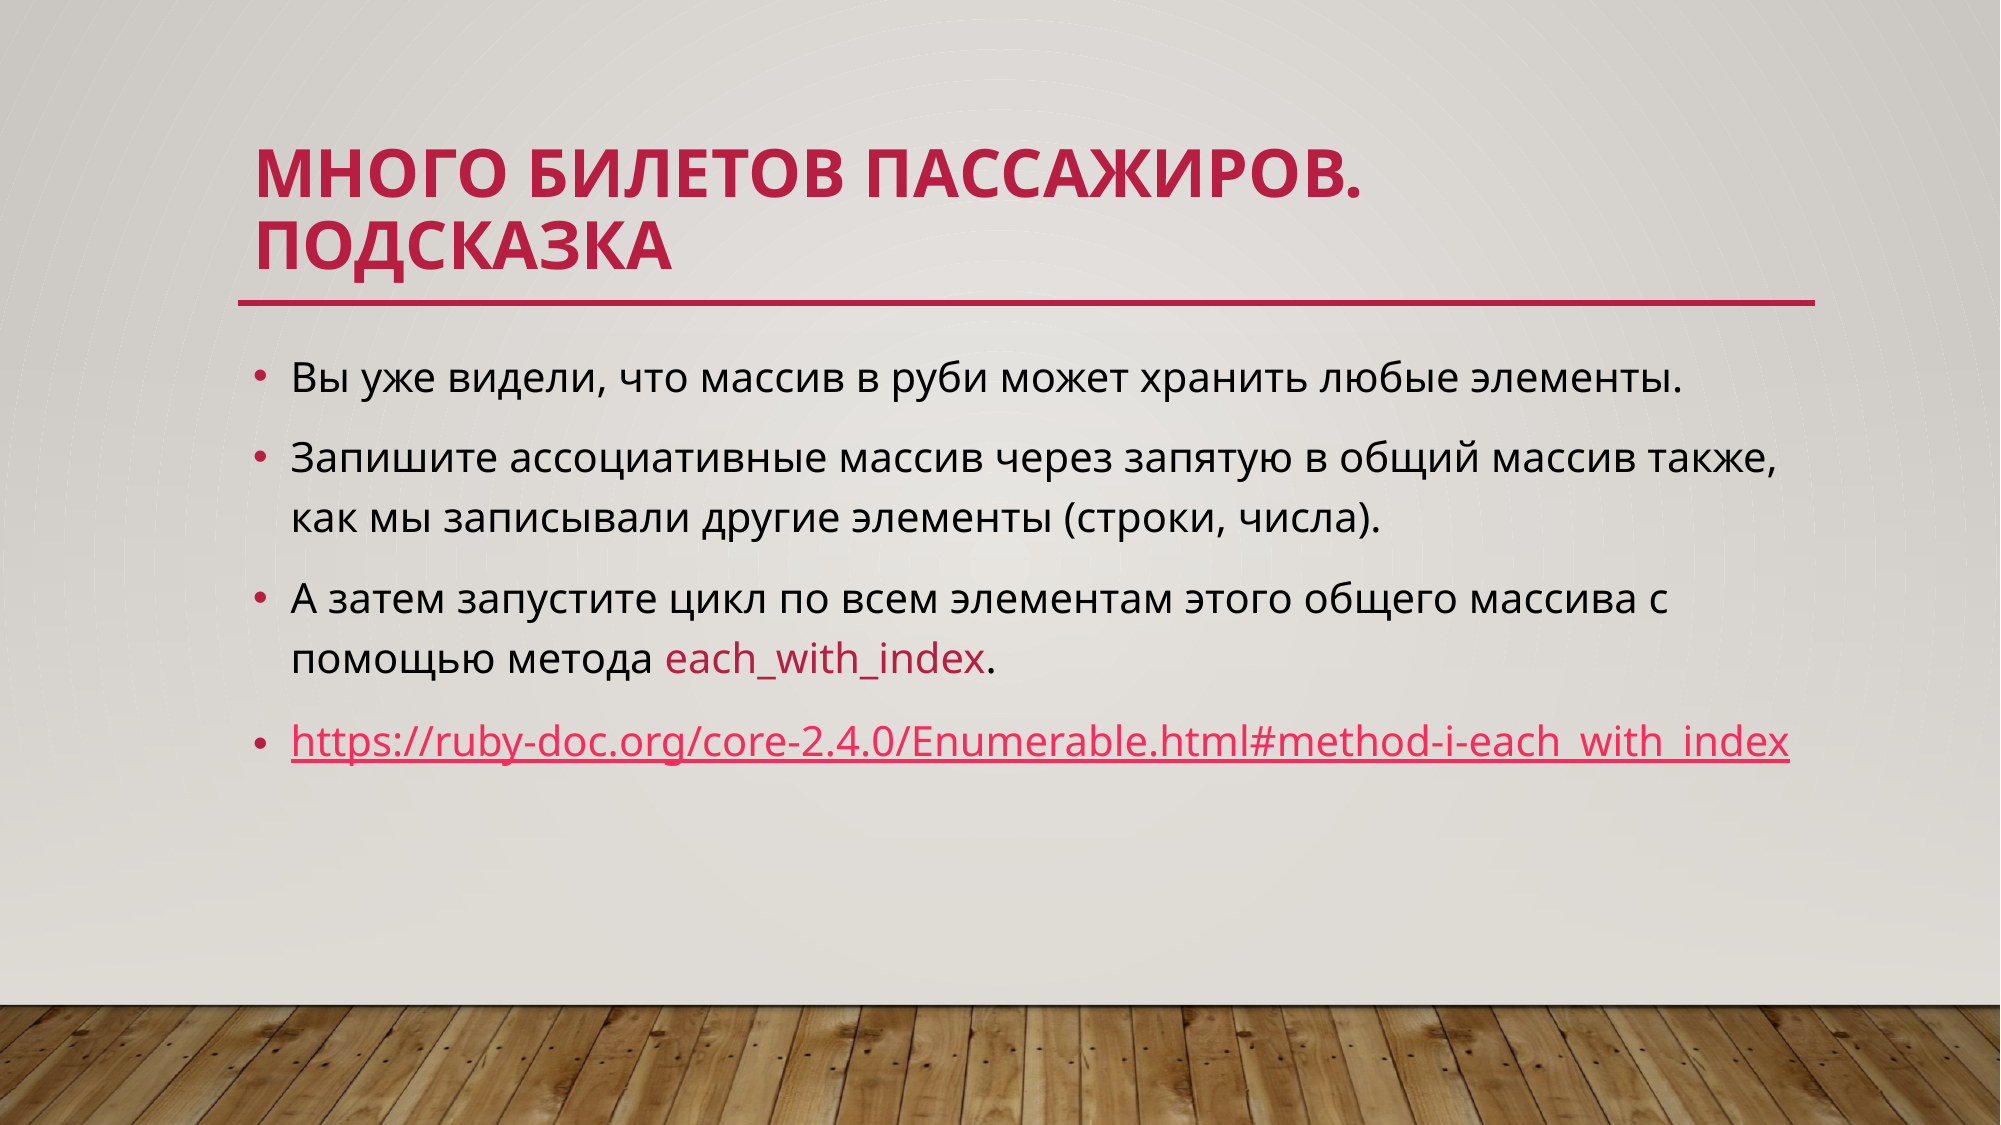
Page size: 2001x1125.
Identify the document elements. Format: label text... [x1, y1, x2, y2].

list Вы уже видели, что массив в руби может хранить любые элементы. Запишите ассоциативные массив через запятую в общий массив также, как мы записывали другие элементы (строки, числа). А затем запустите цикл по всем элементам этого общего массива с помощью метода each_with_index. https://ruby-doc.org/core-2.4.0/Enumerable.html#method-i-each_with_index [238, 332, 1814, 994]
title Много билетов пассажиров. подсказка [238, 131, 1814, 305]
picture [0, 1005, 2000, 1125]
